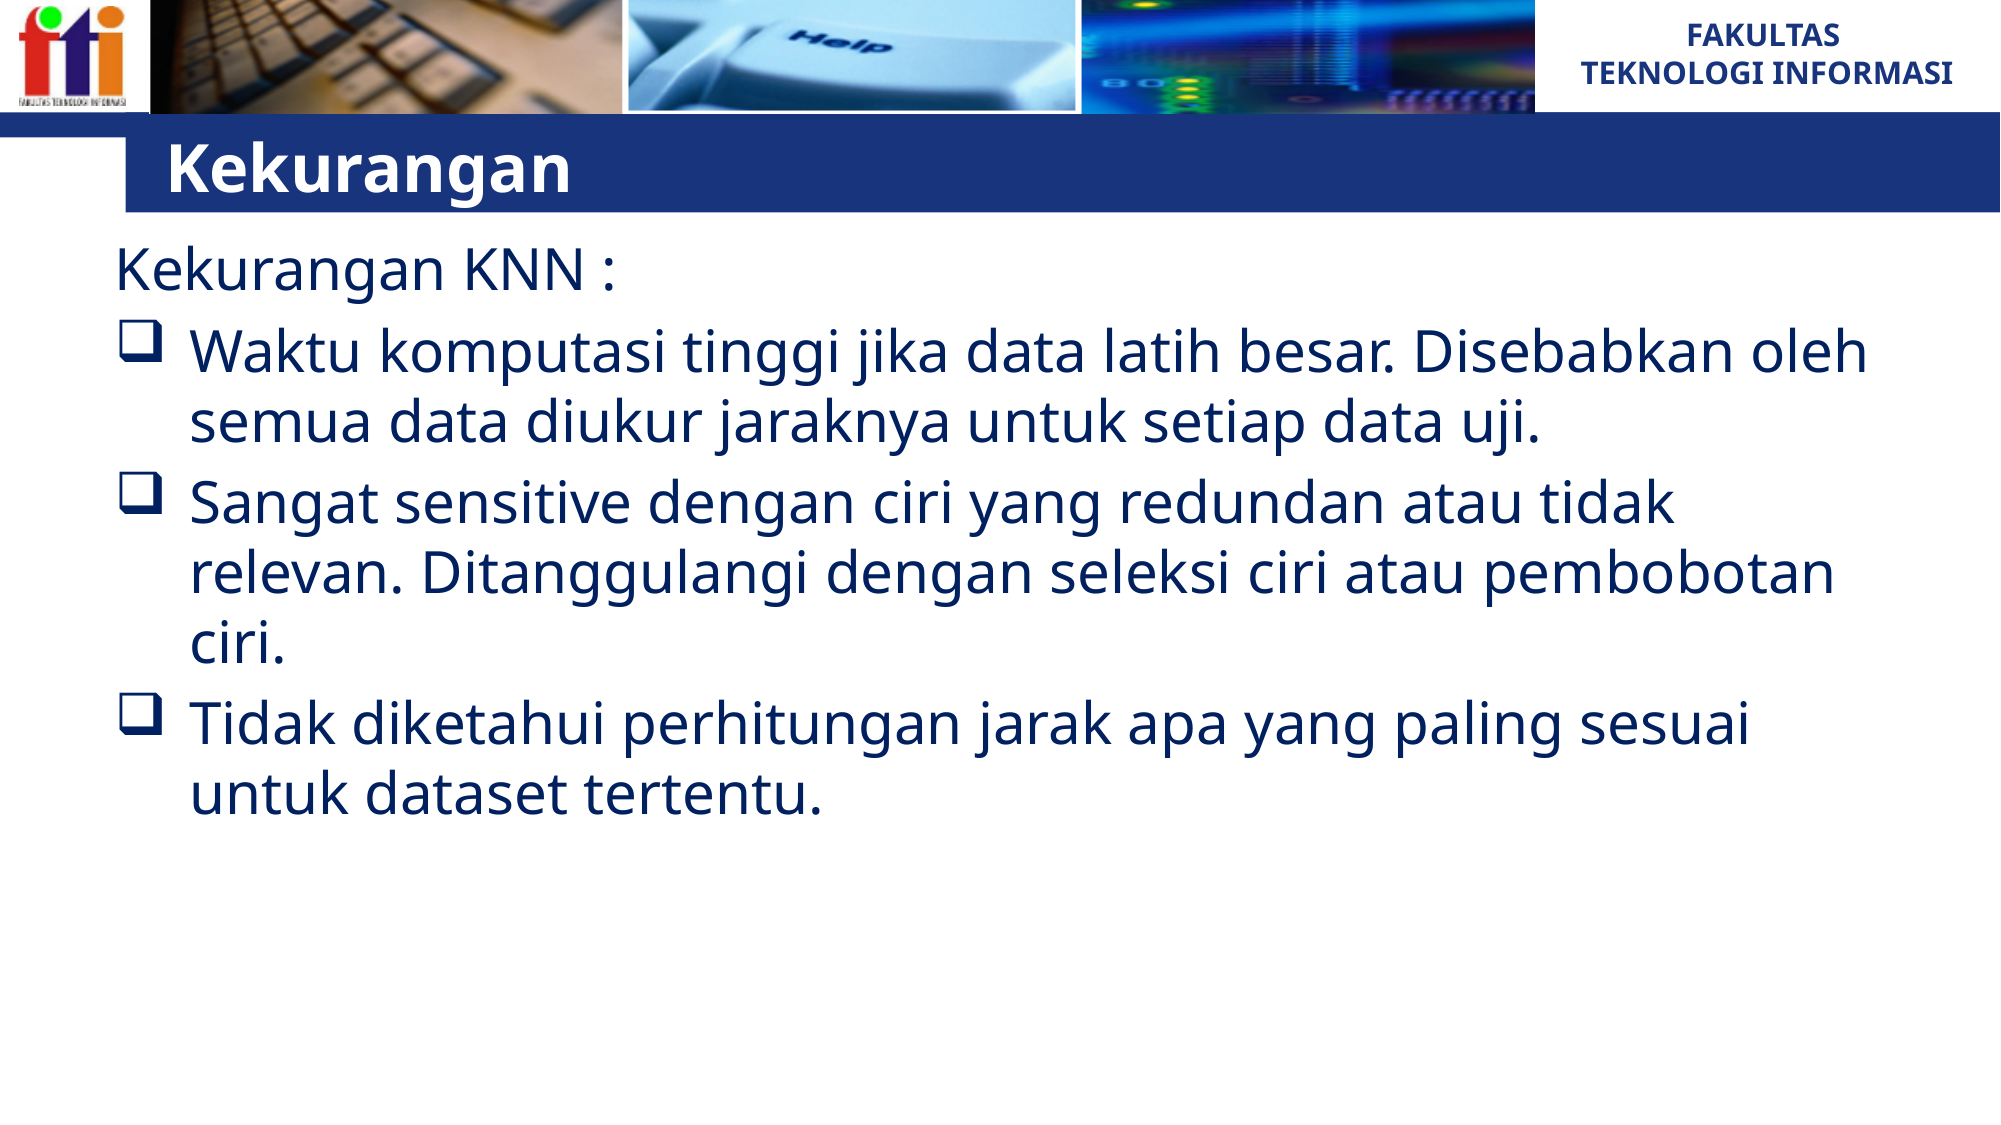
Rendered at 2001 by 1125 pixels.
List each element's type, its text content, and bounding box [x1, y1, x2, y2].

picture [19, 6, 126, 106]
list Kekurangan KNN : Waktu komputasi tinggi jika data latih besar. Disebabkan oleh semua data diukur jaraknya untuk setiap data uji. Sangat sensitive dengan ciri yang redundan atau tidak relevan. Ditanggulangi dengan seleksi ciri atau pembobotan ciri. Tidak diketahui perhitungan jarak apa yang paling sesuai untuk dataset tertentu. [99, 224, 1901, 1038]
title Kekurangan [149, 119, 1934, 213]
picture [149, 0, 1535, 114]
